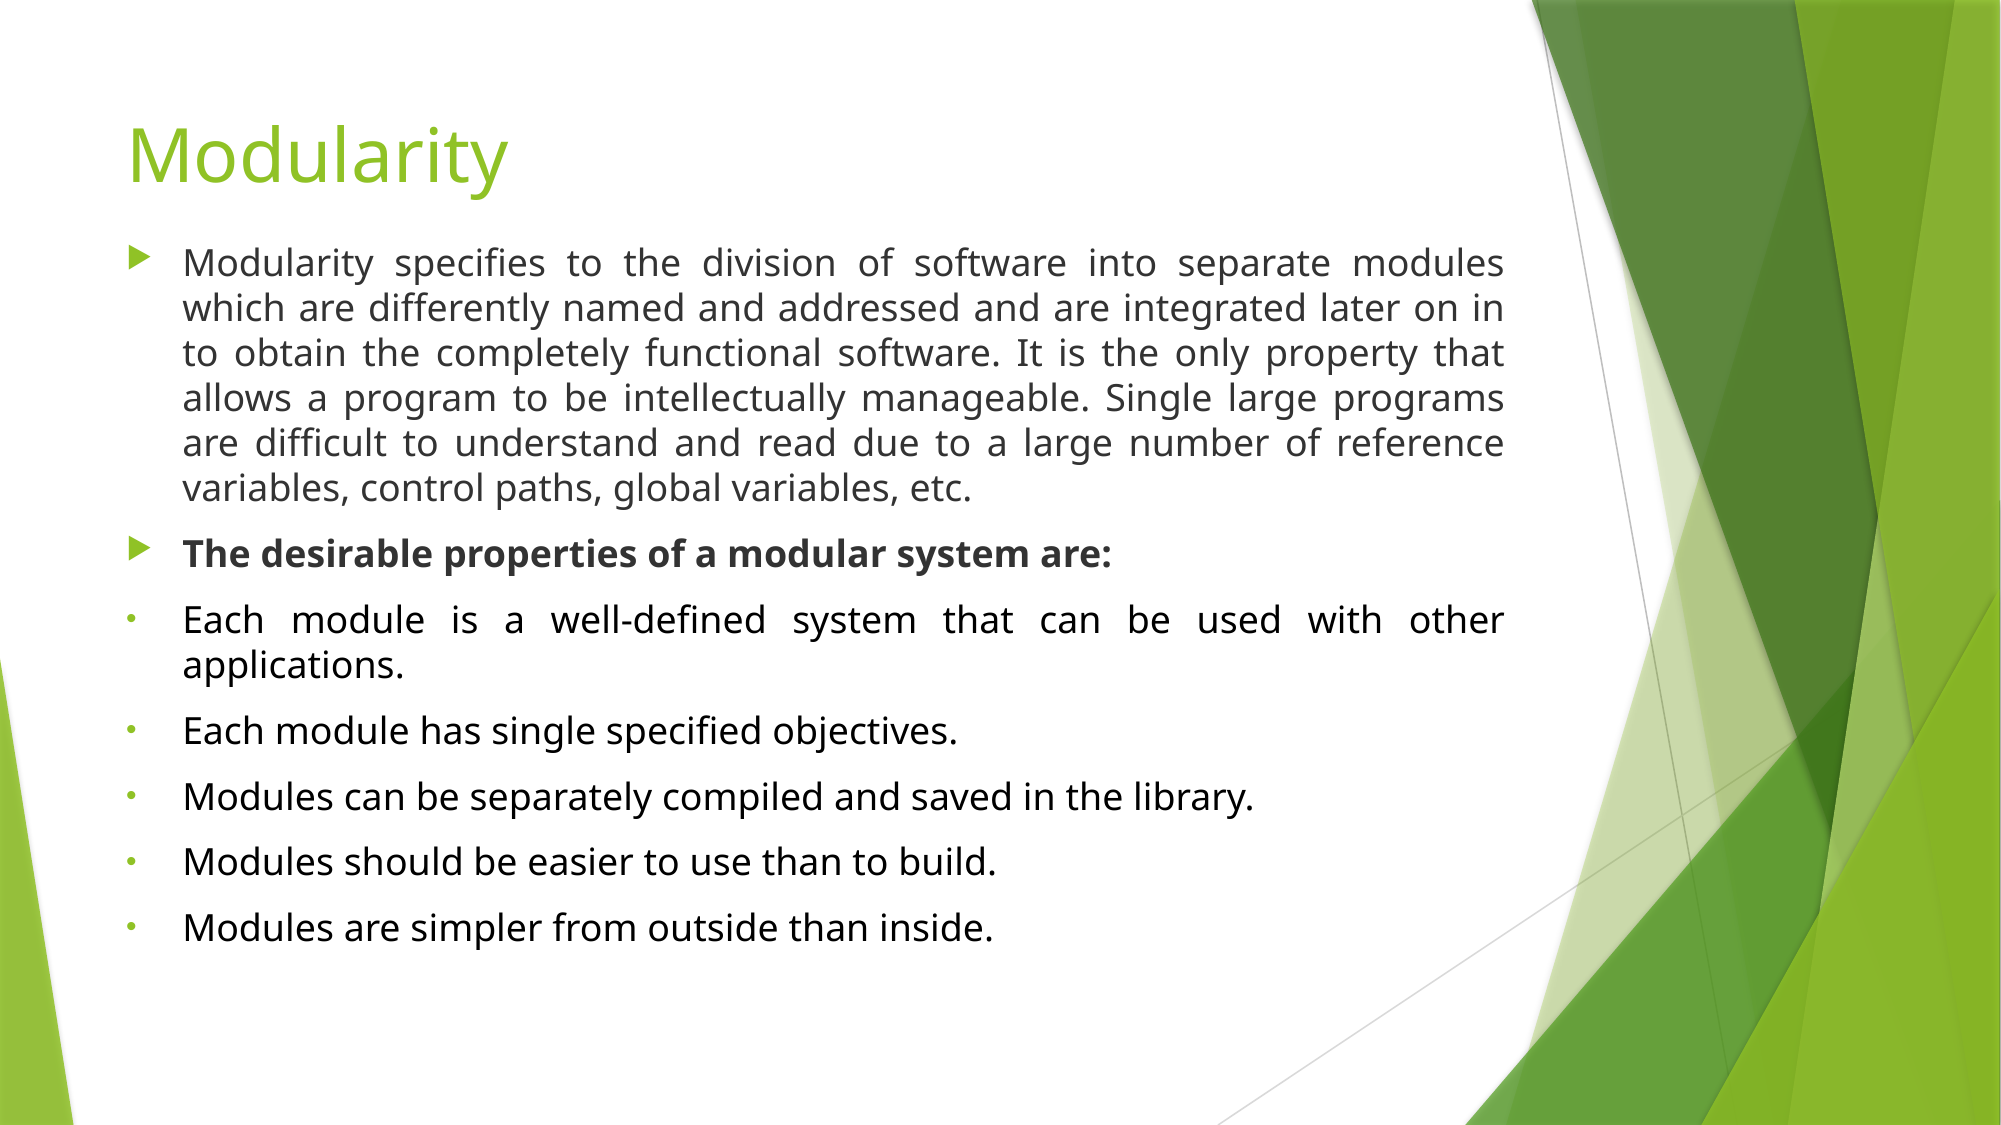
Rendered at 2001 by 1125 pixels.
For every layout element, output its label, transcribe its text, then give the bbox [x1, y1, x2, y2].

title Modularity [111, 99, 1522, 213]
list Modularity specifies to the division of software into separate modules which are differently named and addressed and are integrated later on in to obtain the completely functional software. It is the only property that allows a program to be intellectually manageable. Single large programs are difficult to understand and read due to a large number of reference variables, control paths, global variables, etc. The desirable properties of a modular system are: Each module is a well-defined system that can be used with other applications. Each module has single specified objectives. Modules can be separately compiled and saved in the library. Modules should be easier to use than to build. Modules are simpler from outside than inside. [111, 231, 1522, 992]
